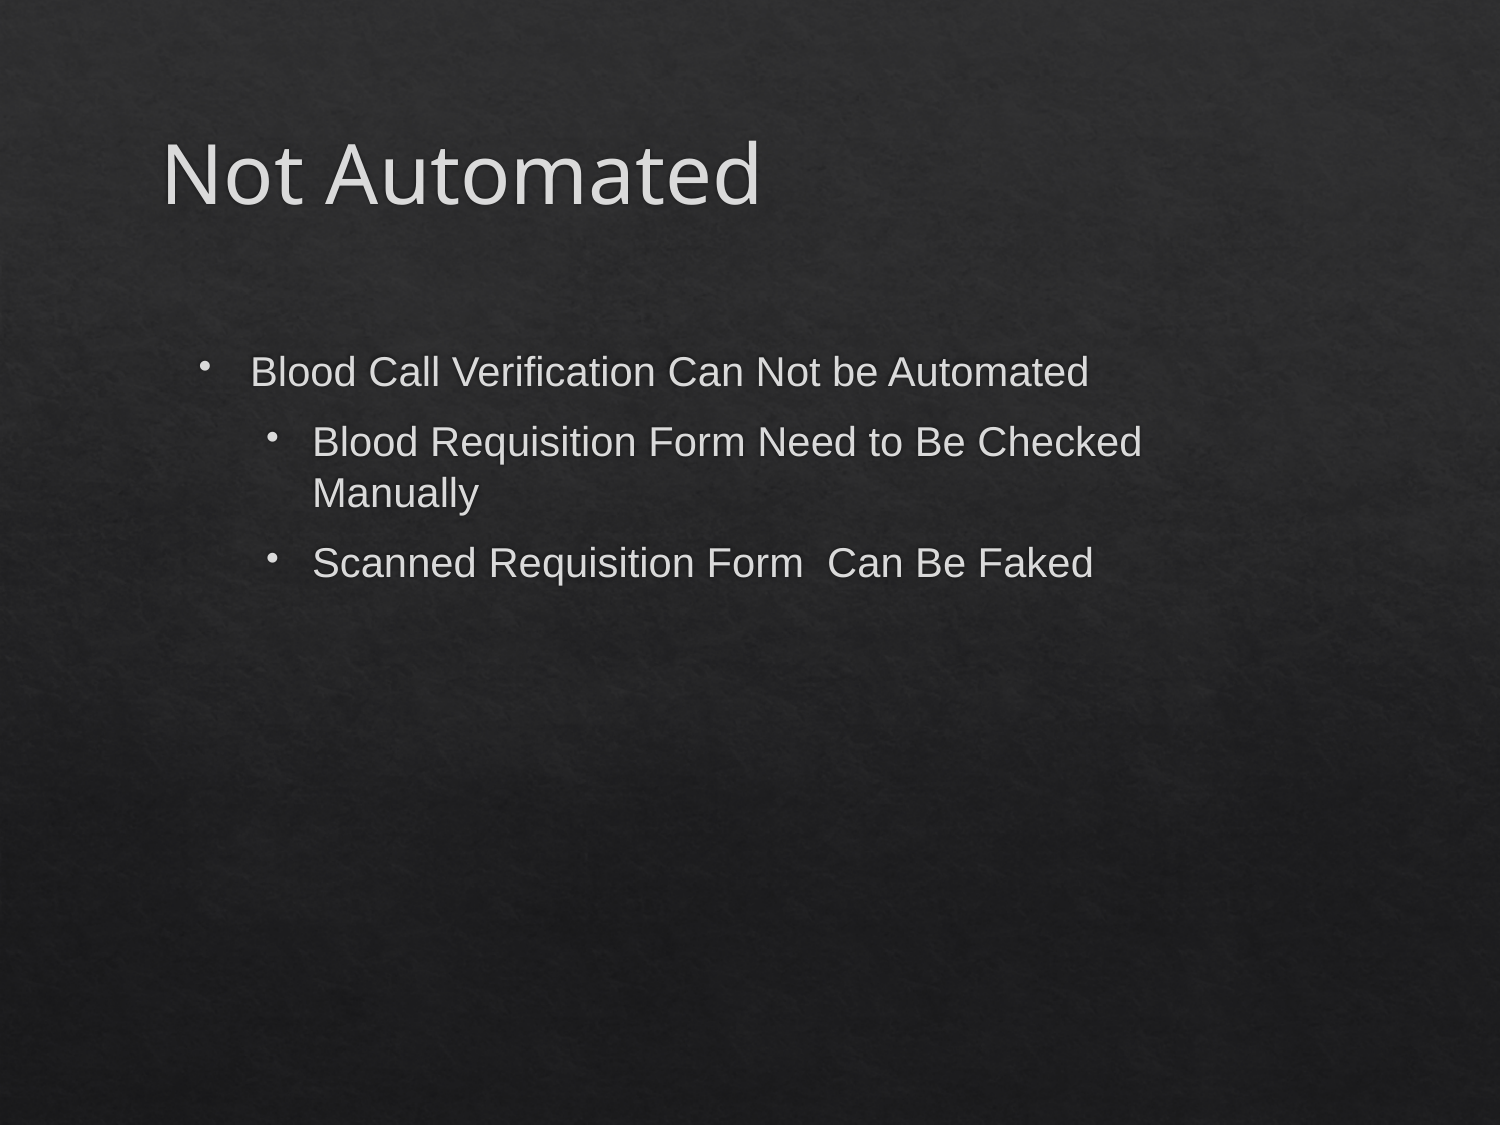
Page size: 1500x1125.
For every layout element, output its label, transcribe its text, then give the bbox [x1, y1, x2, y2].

title Not Automated [145, 74, 1237, 268]
list Blood Call Verification Can Not be Automated Blood Requisition Form Need to Be Checked Manually Scanned Requisition Form Can Be Faked [178, 336, 1336, 1025]
